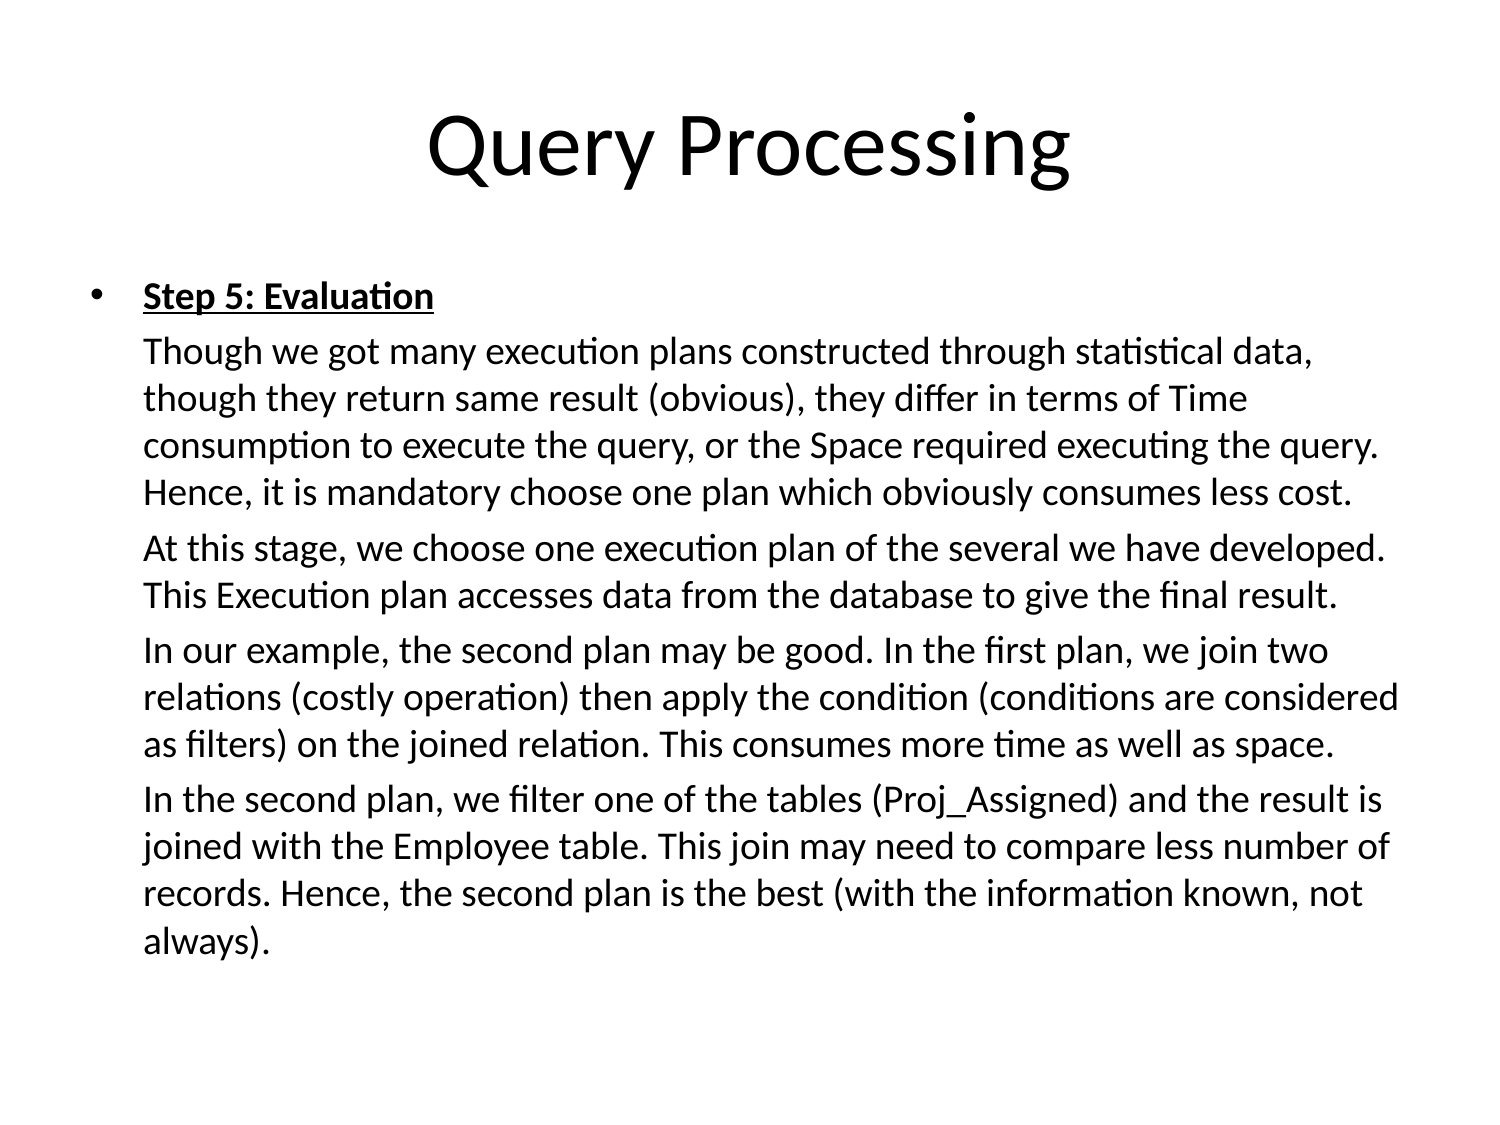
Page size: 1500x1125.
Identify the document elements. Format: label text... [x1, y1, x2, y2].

list Step 5: Evaluation Though we got many execution plans constructed through statistical data, though they return same result (obvious), they differ in terms of Time consumption to execute the query, or the Space required executing the query. Hence, it is mandatory choose one plan which obviously consumes less cost. At this stage, we choose one execution plan of the several we have developed. This Execution plan accesses data from the database to give the final result. In our example, the second plan may be good. In the first plan, we join two relations (costly operation) then apply the condition (conditions are considered as filters) on the joined relation. This consumes more time as well as space. In the second plan, we filter one of the tables (Proj_Assigned) and the result is joined with the Employee table. This join may need to compare less number of records. Hence, the second plan is the best (with the information known, not always). [75, 262, 1425, 1005]
title Query Processing [75, 45, 1425, 233]
